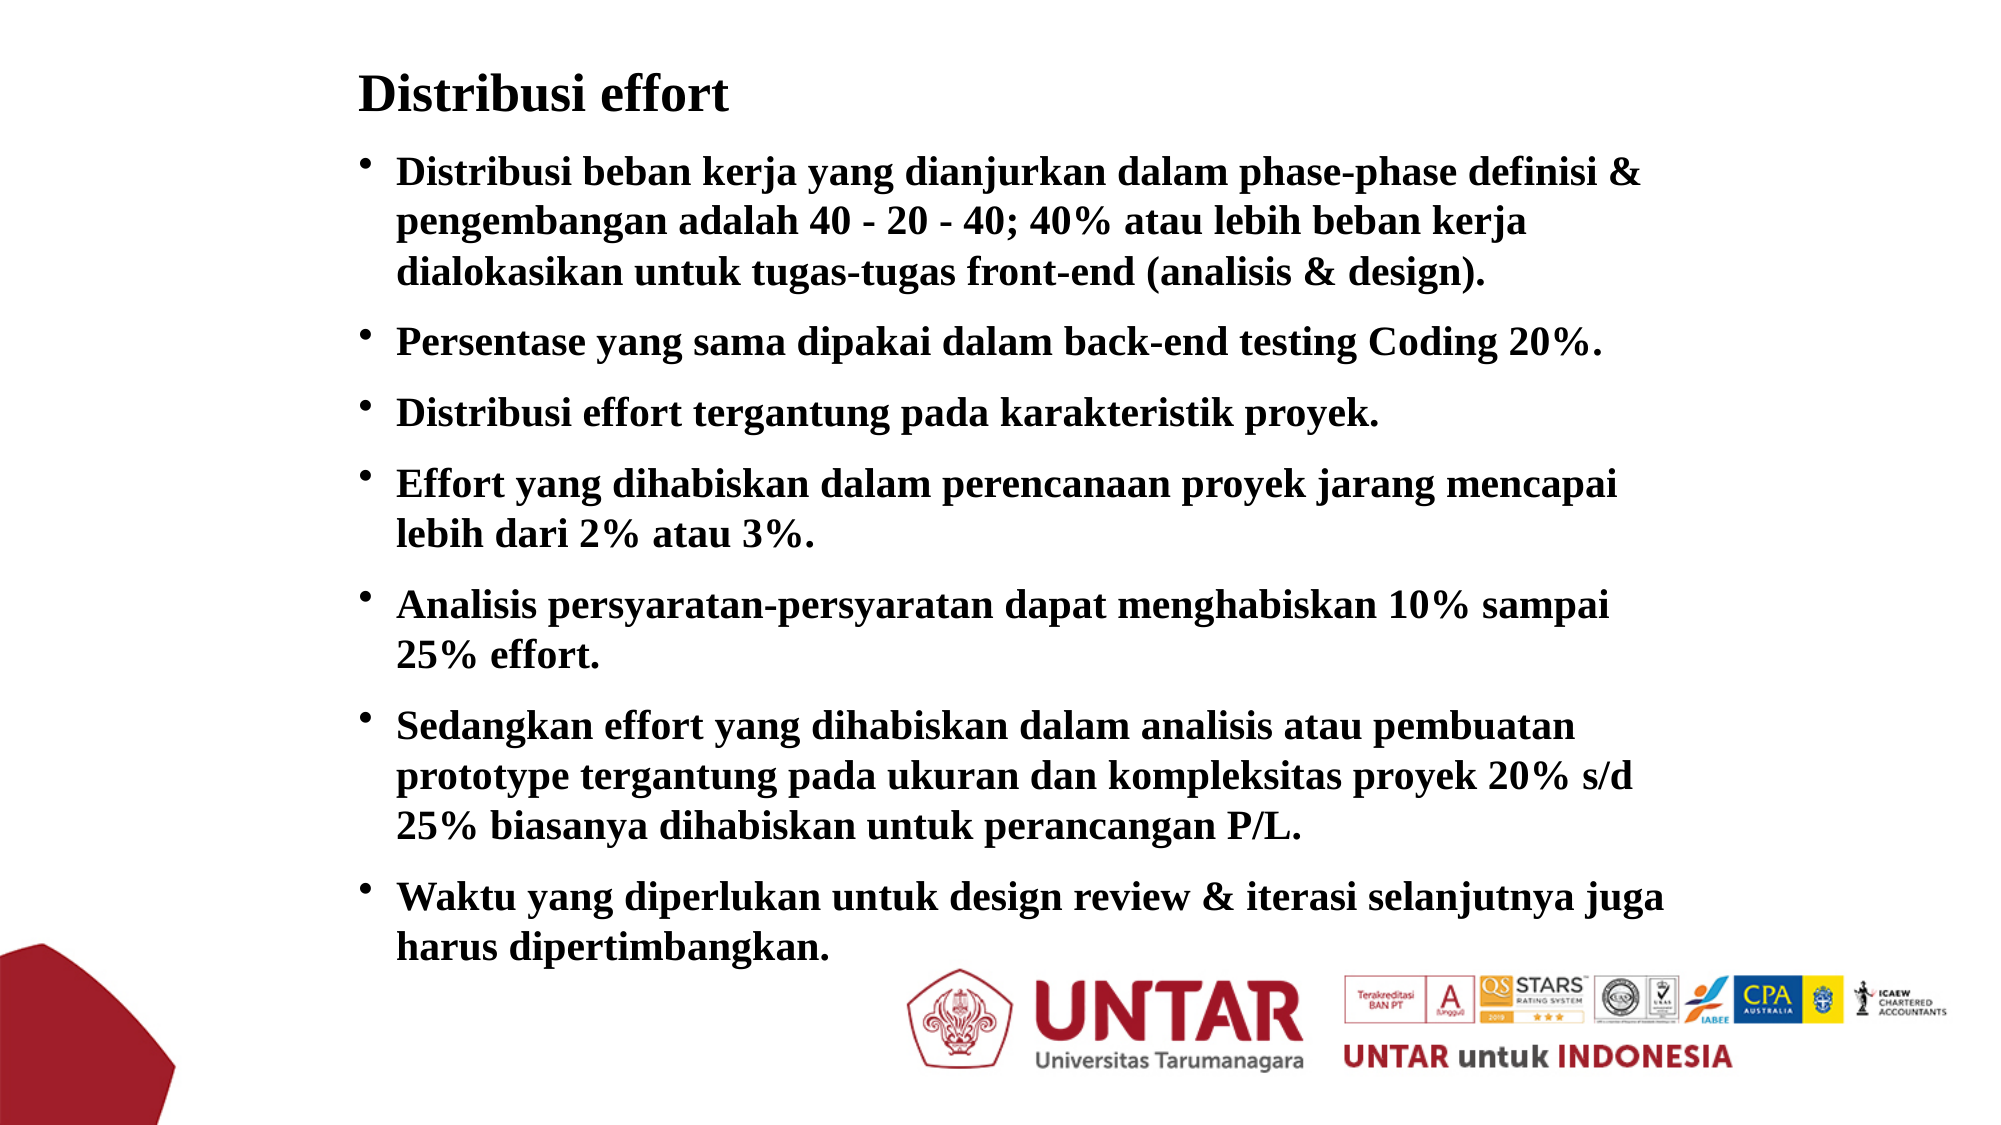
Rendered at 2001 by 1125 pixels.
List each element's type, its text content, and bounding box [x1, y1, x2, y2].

picture [0, 0, 2001, 1125]
text_box Distribusi effort Distribusi beban kerja yang dianjurkan dalam phase-phase definisi & pengembangan adalah 40 - 20 - 40; 40% atau lebih beban kerja dialokasikan untuk tugas-tugas front-end (analisis & design). Persentase yang sama dipakai dalam back-end testing Coding 20%. Distribusi effort tergantung pada karakteristik proyek. Effort yang dihabiskan dalam perencanaan proyek jarang mencapai lebih dari 2% atau 3%. Analisis persyaratan-persyaratan dapat menghabiskan 10% sampai 25% effort. Sedangkan effort yang dihabiskan dalam analisis atau pembuatan prototype tergantung pada ukuran dan kompleksitas proyek 20% s/d 25% biasanya dihabiskan untuk perancangan P/L. Waktu yang diperlukan untuk design review & iterasi selanjutnya juga harus dipertimbangkan. [324, 50, 1688, 1047]
